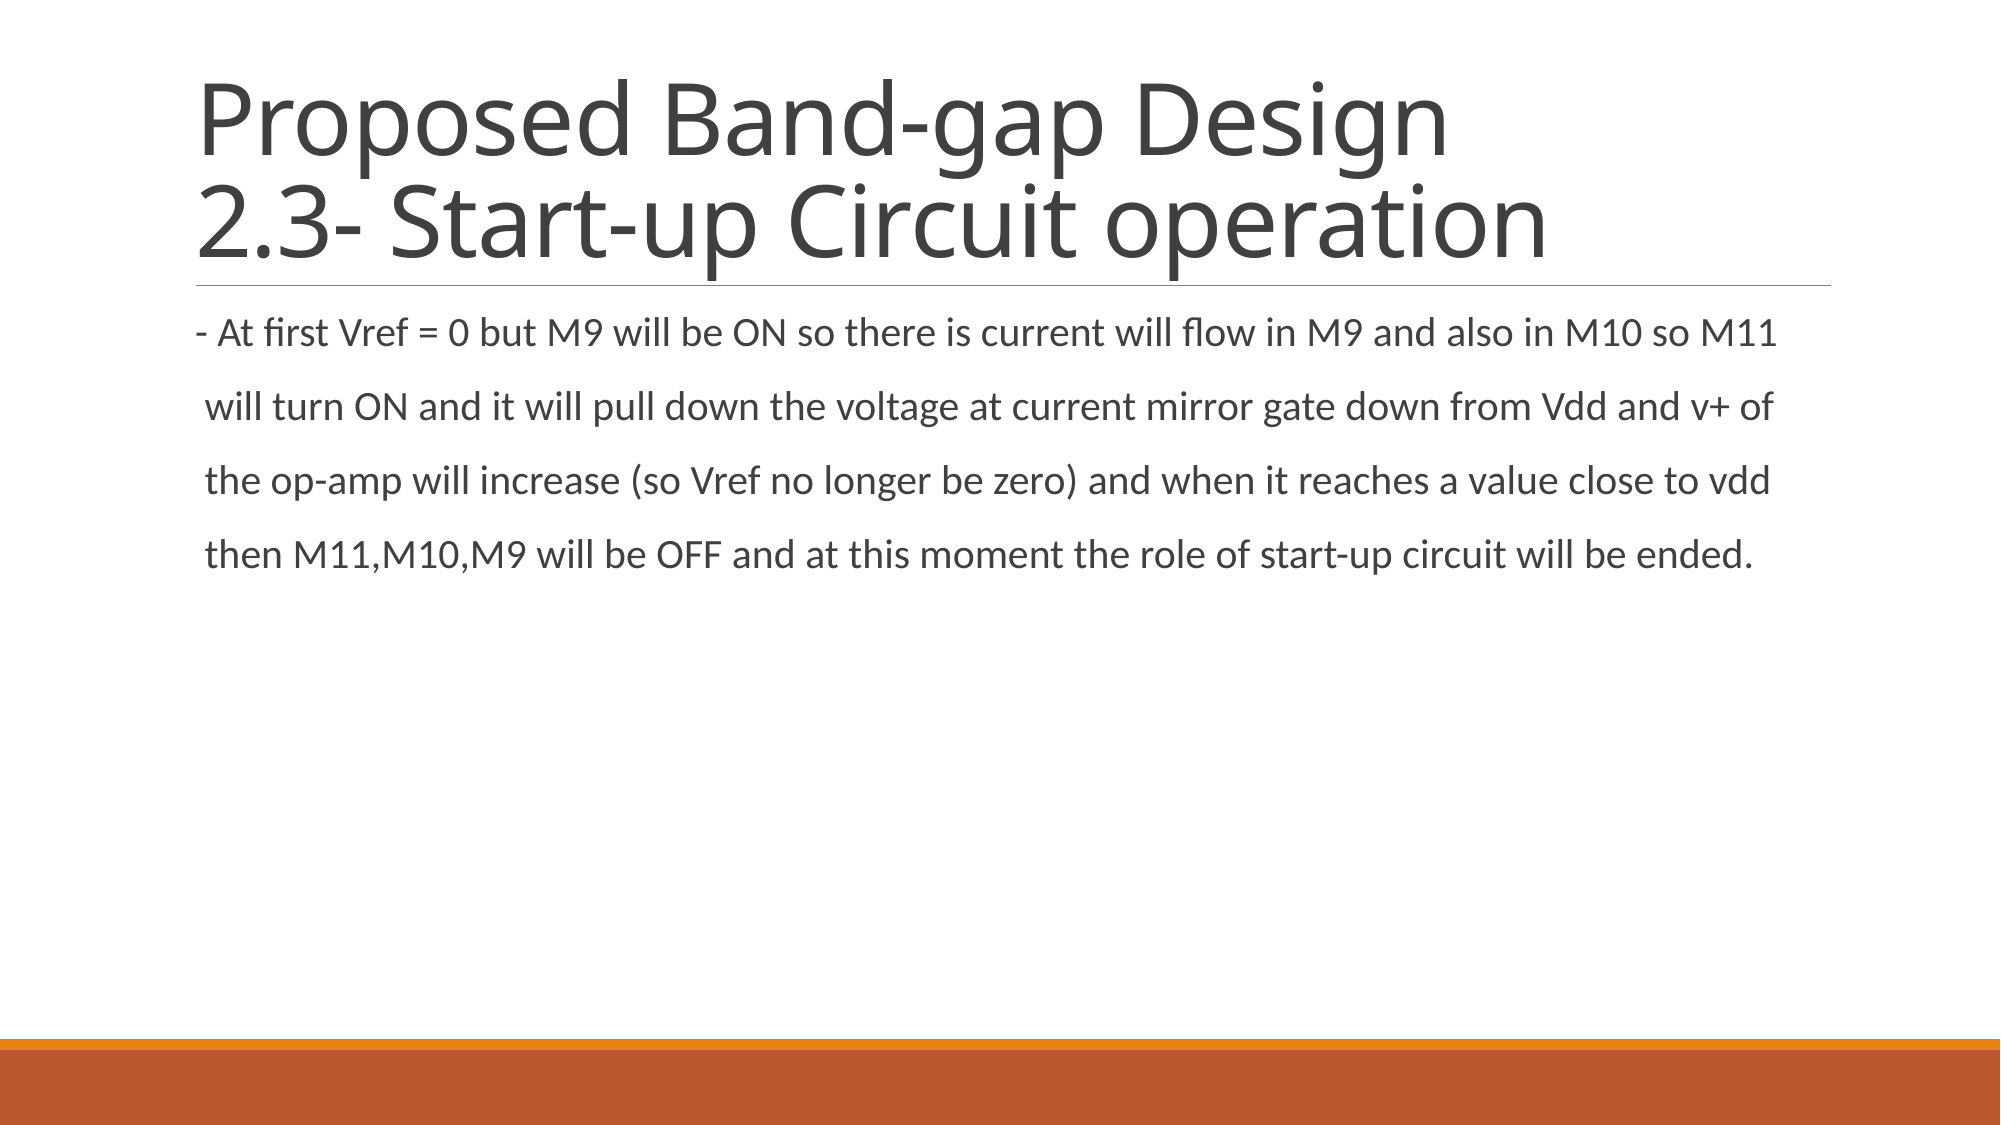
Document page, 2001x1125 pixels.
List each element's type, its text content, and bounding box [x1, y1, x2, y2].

list - At first Vref = 0 but M9 will be ON so there is current will flow in M9 and also in M10 so M11 will turn ON and it will pull down the voltage at current mirror gate down from Vdd and v+ of the op-amp will increase (so Vref no longer be zero) and when it reaches a value close to vdd then M11,M10,M9 will be OFF and at this moment the role of start-up circuit will be ended. [180, 302, 1830, 617]
title Proposed Band-gap Design 2.3- Start-up Circuit operation [180, 47, 1830, 285]
